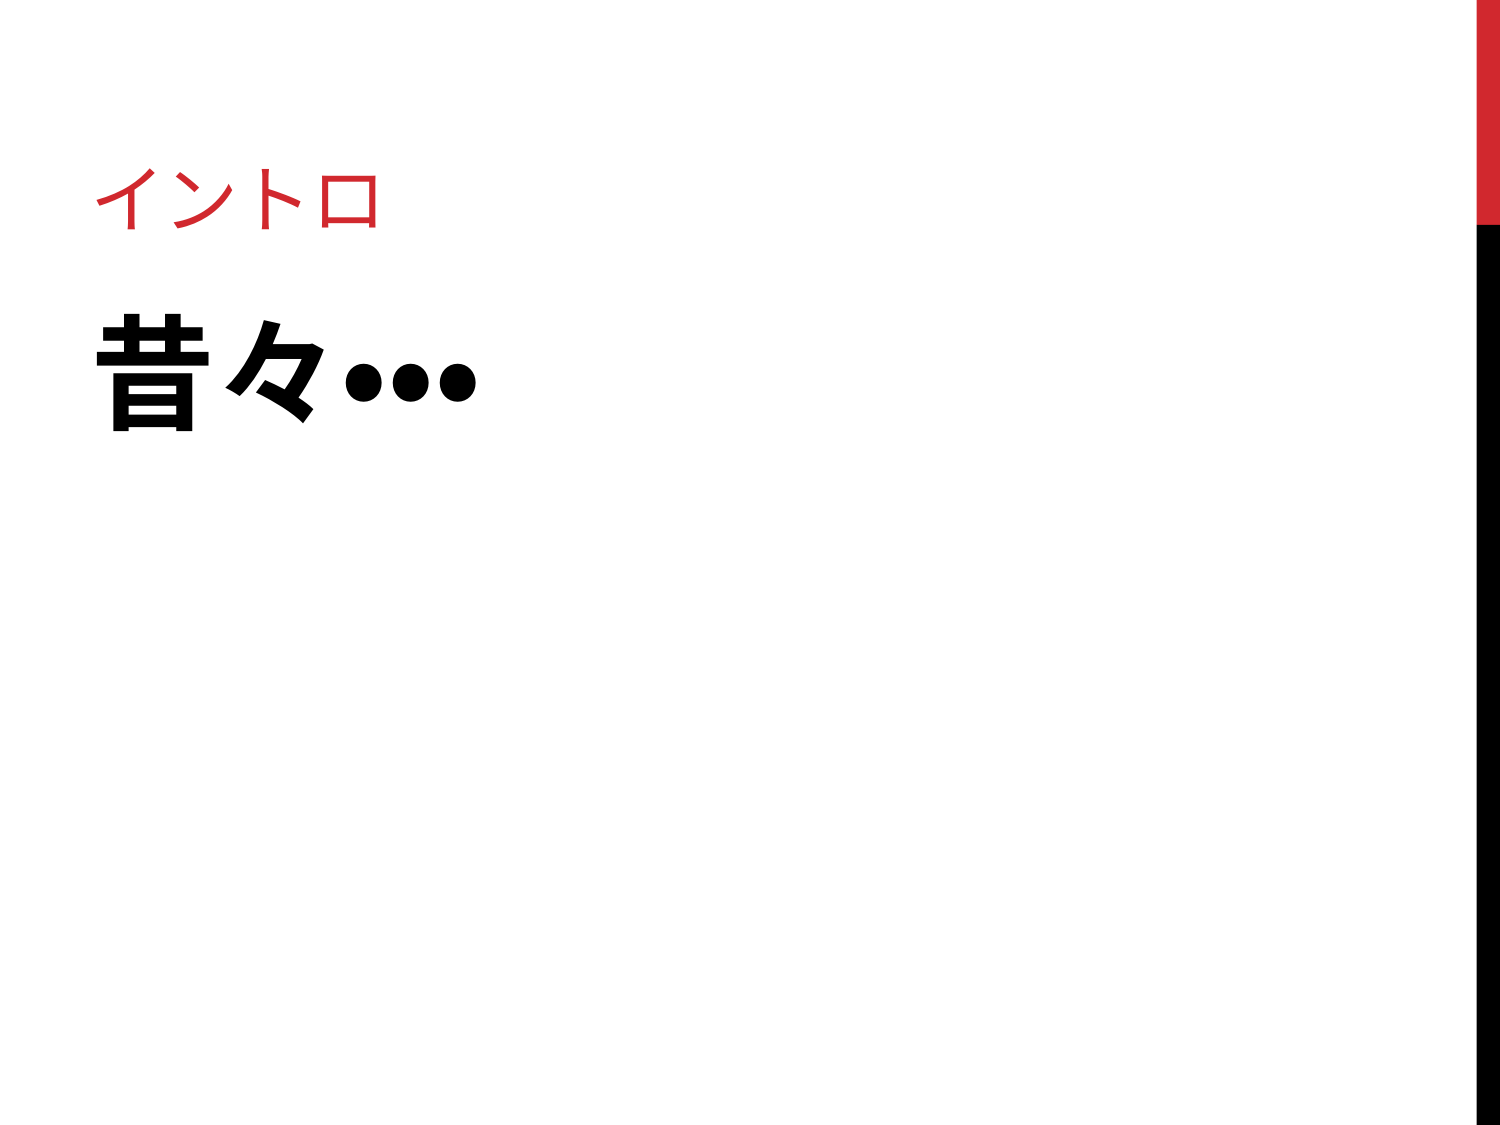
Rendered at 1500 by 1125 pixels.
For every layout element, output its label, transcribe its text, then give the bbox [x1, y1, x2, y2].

title イントロ [75, 25, 1025, 250]
list 昔々・・・ [75, 287, 1325, 1005]
